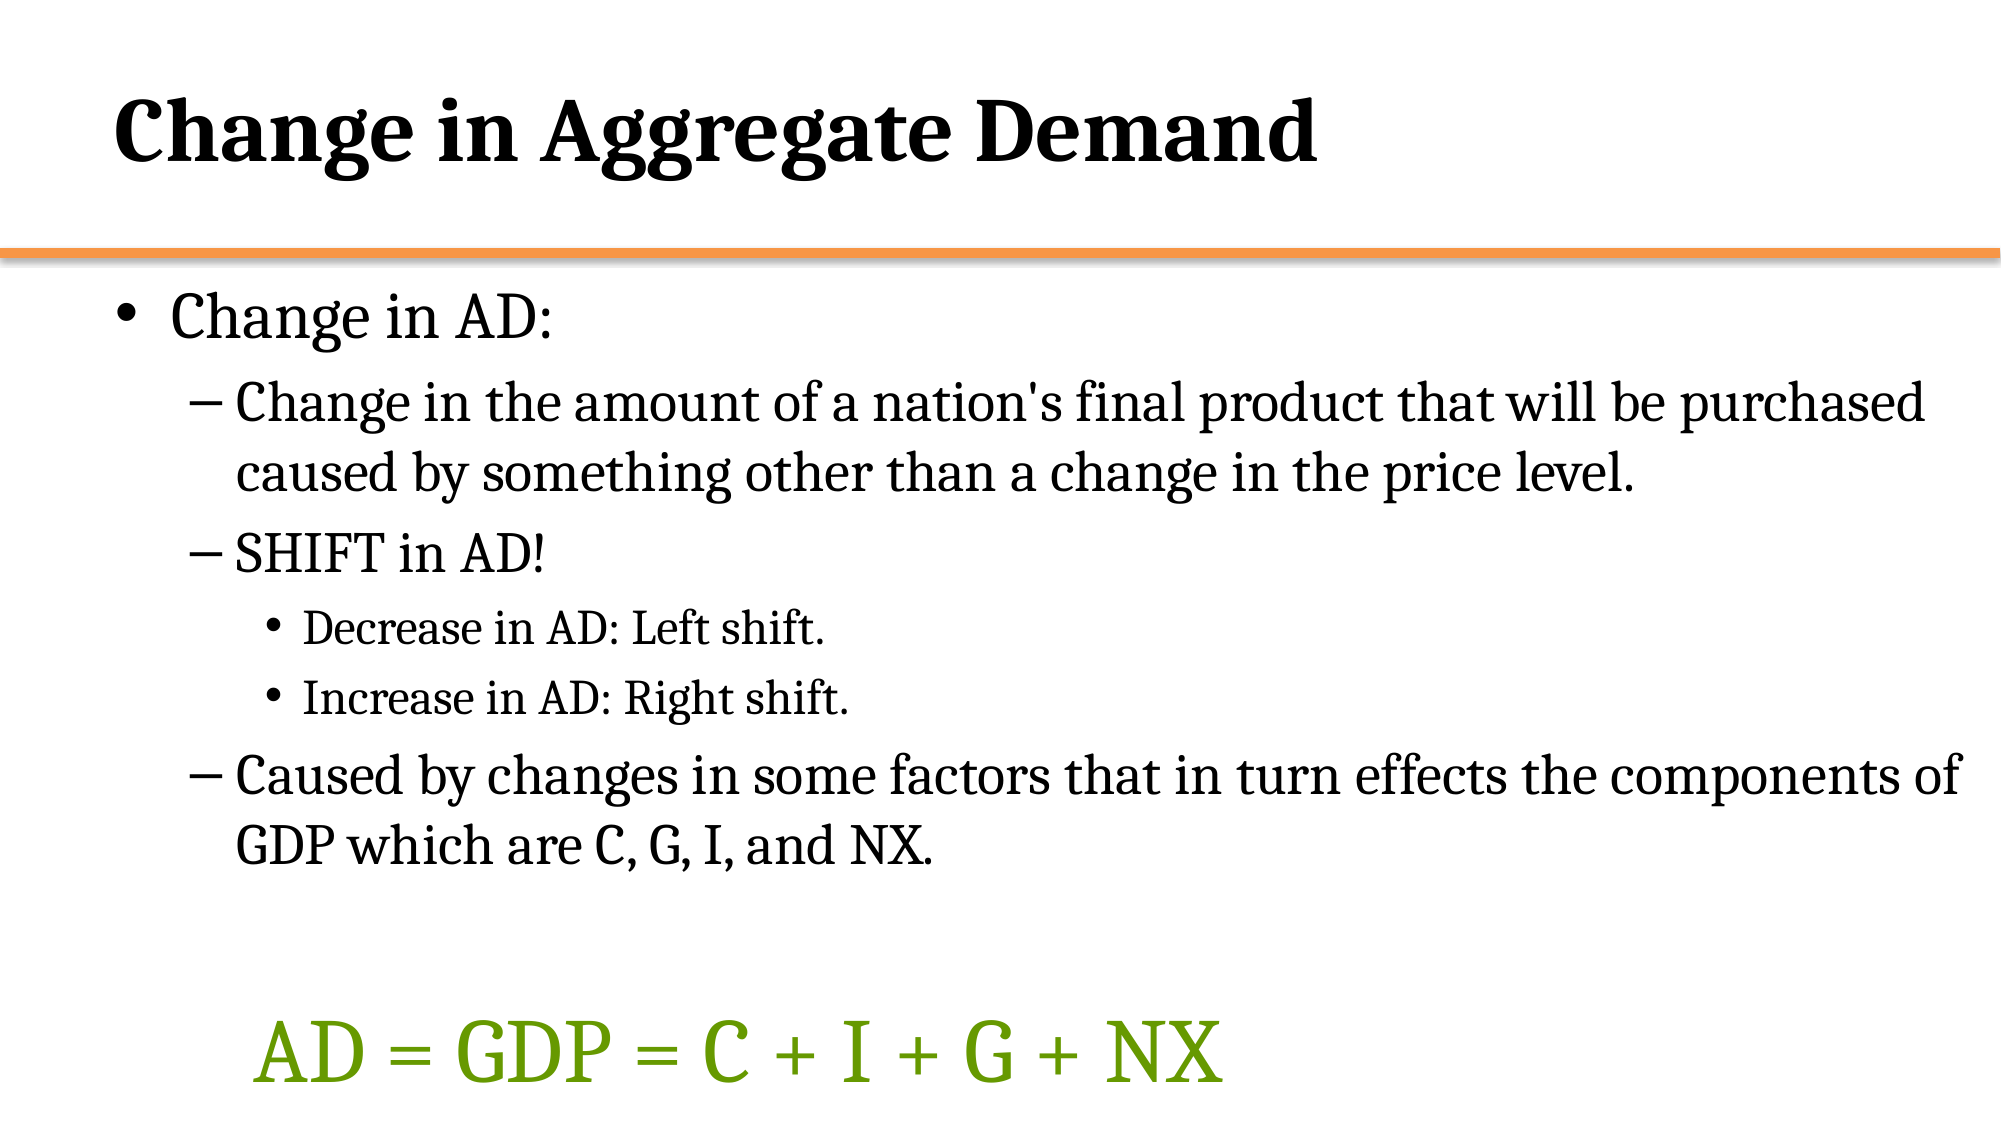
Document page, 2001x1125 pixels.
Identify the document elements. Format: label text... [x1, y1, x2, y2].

title Change in Aggregate Demand [99, 0, 1900, 251]
text_box AD = GDP = C + I + G + NX [238, 983, 1272, 1108]
list Change in AD: Change in the amount of a nation's final product that will be purchased caused by something other than a change in the price level. SHIFT in AD! Decrease in AD: Left shift. Increase in AD: Right shift. Caused by changes in some factors that in turn effects the components of GDP which are C, G, I, and NX. [99, 263, 1988, 1067]
